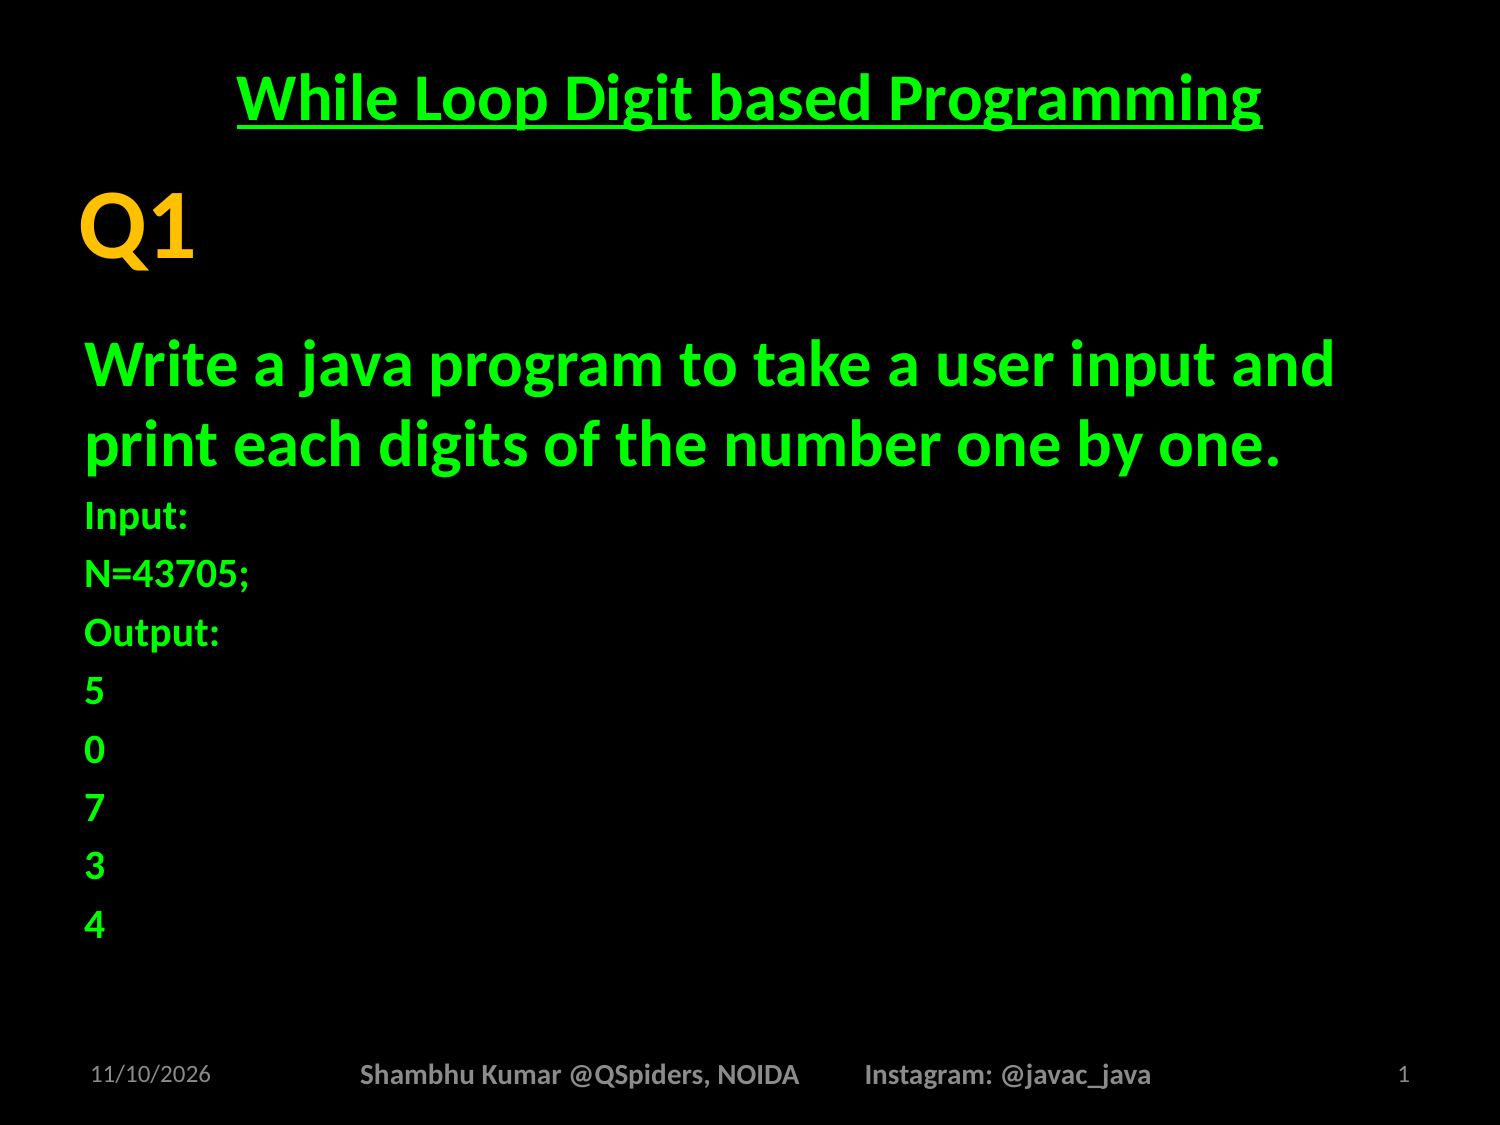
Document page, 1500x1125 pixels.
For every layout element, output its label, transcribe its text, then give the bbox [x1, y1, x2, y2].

title While Loop Digit based Programming [75, 0, 1425, 188]
text_box Q1 [37, 149, 213, 288]
list Write a java program to take a user input and print each digits of the number one by one. Input: N=43705; Output: 5 0 7 3 4 [69, 72, 1420, 1125]
footer Shambhu Kumar @QSpiders, NOIDA Instagram: @javac_java [275, 1042, 1074, 1103]
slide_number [75, 1042, 275, 1103]
slide_number 1 [1074, 1042, 1425, 1103]
